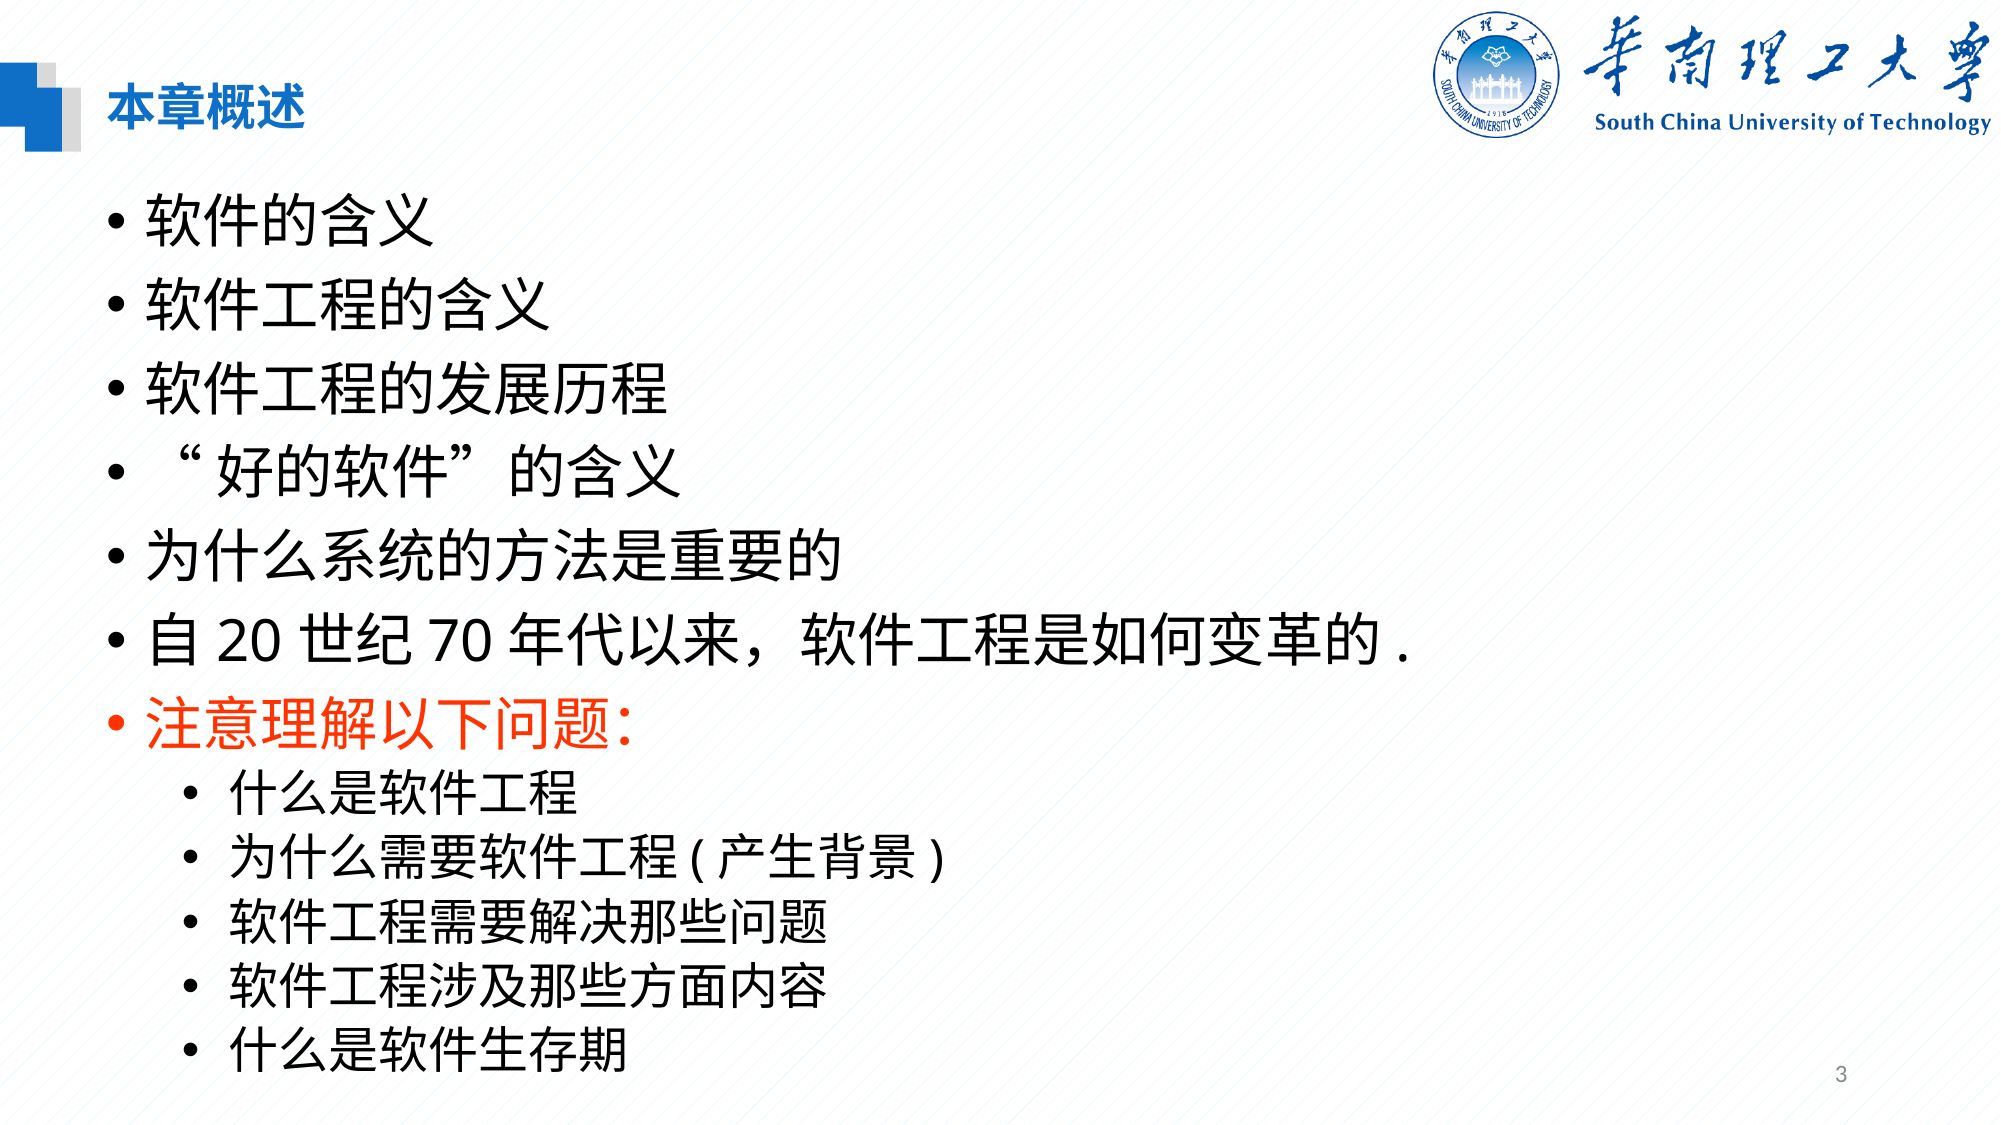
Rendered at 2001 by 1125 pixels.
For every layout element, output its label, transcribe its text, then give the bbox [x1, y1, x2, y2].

text_box 本章概述 [91, 68, 605, 144]
picture [1433, 11, 1991, 138]
list 软件的含义 软件工程的含义 软件工程的发展历程 “好的软件”的含义 为什么系统的方法是重要的 自20世纪70年代以来，软件工程是如何变革的. 注意理解以下问题： 什么是软件工程 为什么需要软件工程(产生背景) 软件工程需要解决那些问题 软件工程涉及那些方面内容 什么是软件生存期 [91, 184, 1878, 991]
slide_number 3 [1412, 1042, 1863, 1103]
